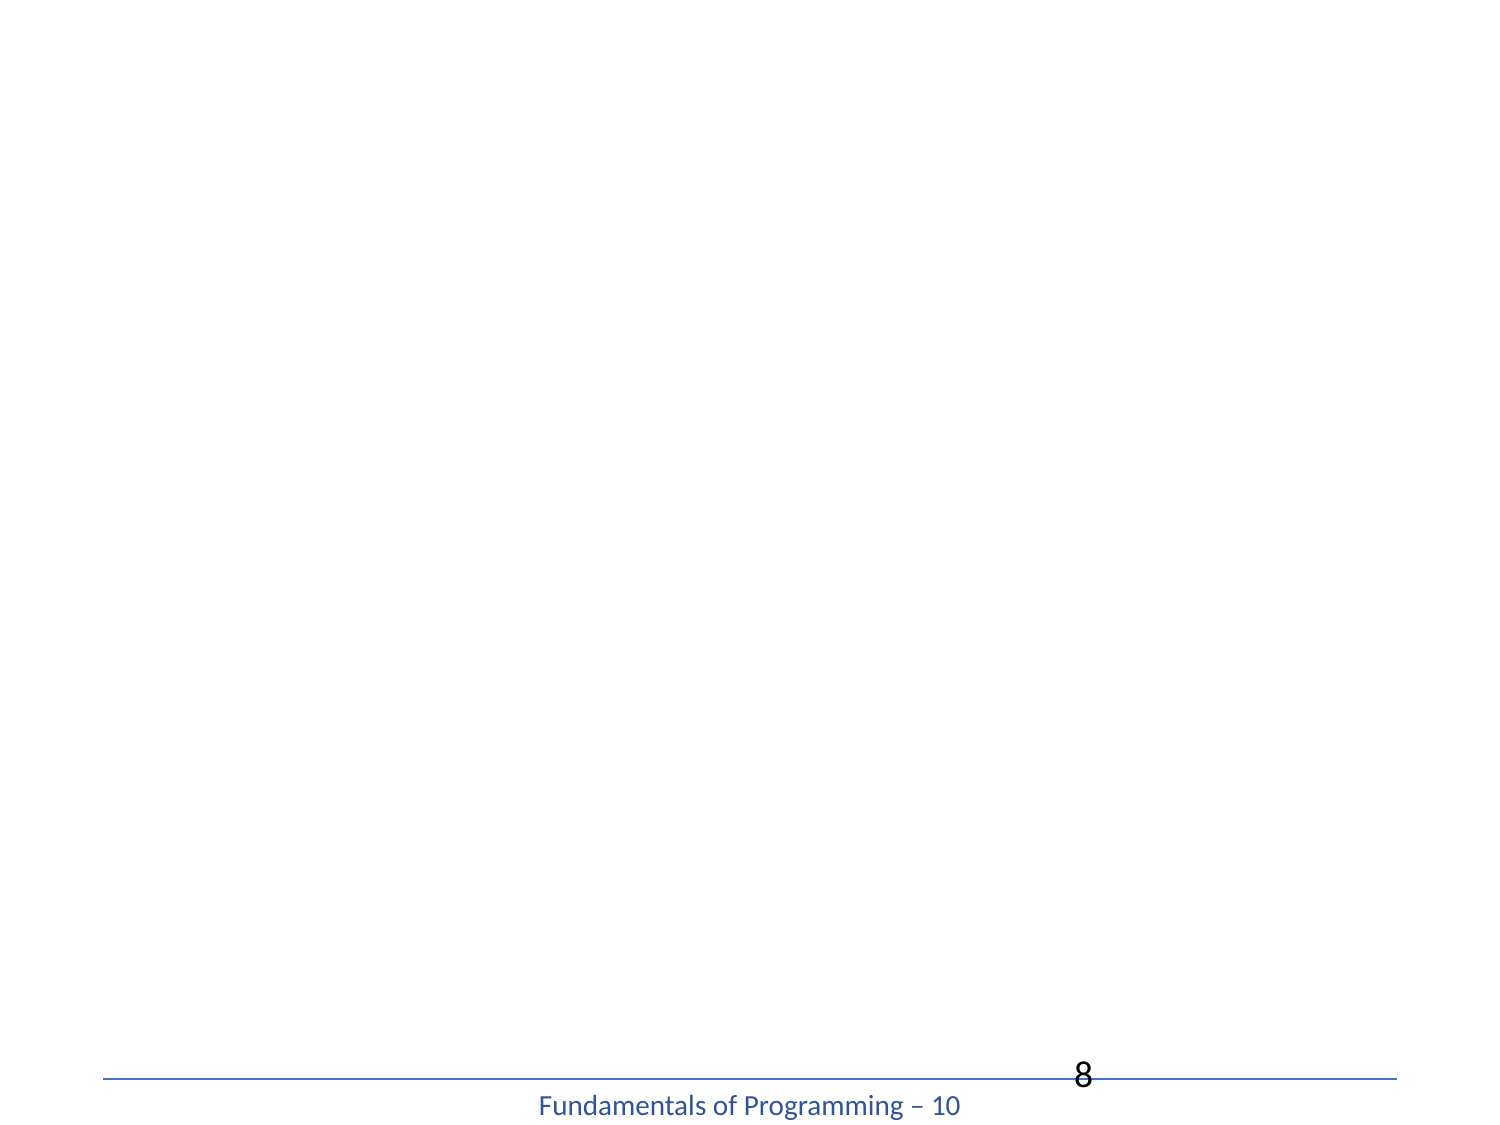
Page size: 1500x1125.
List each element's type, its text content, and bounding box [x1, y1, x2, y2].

slide_number 8 [1059, 1042, 1397, 1103]
